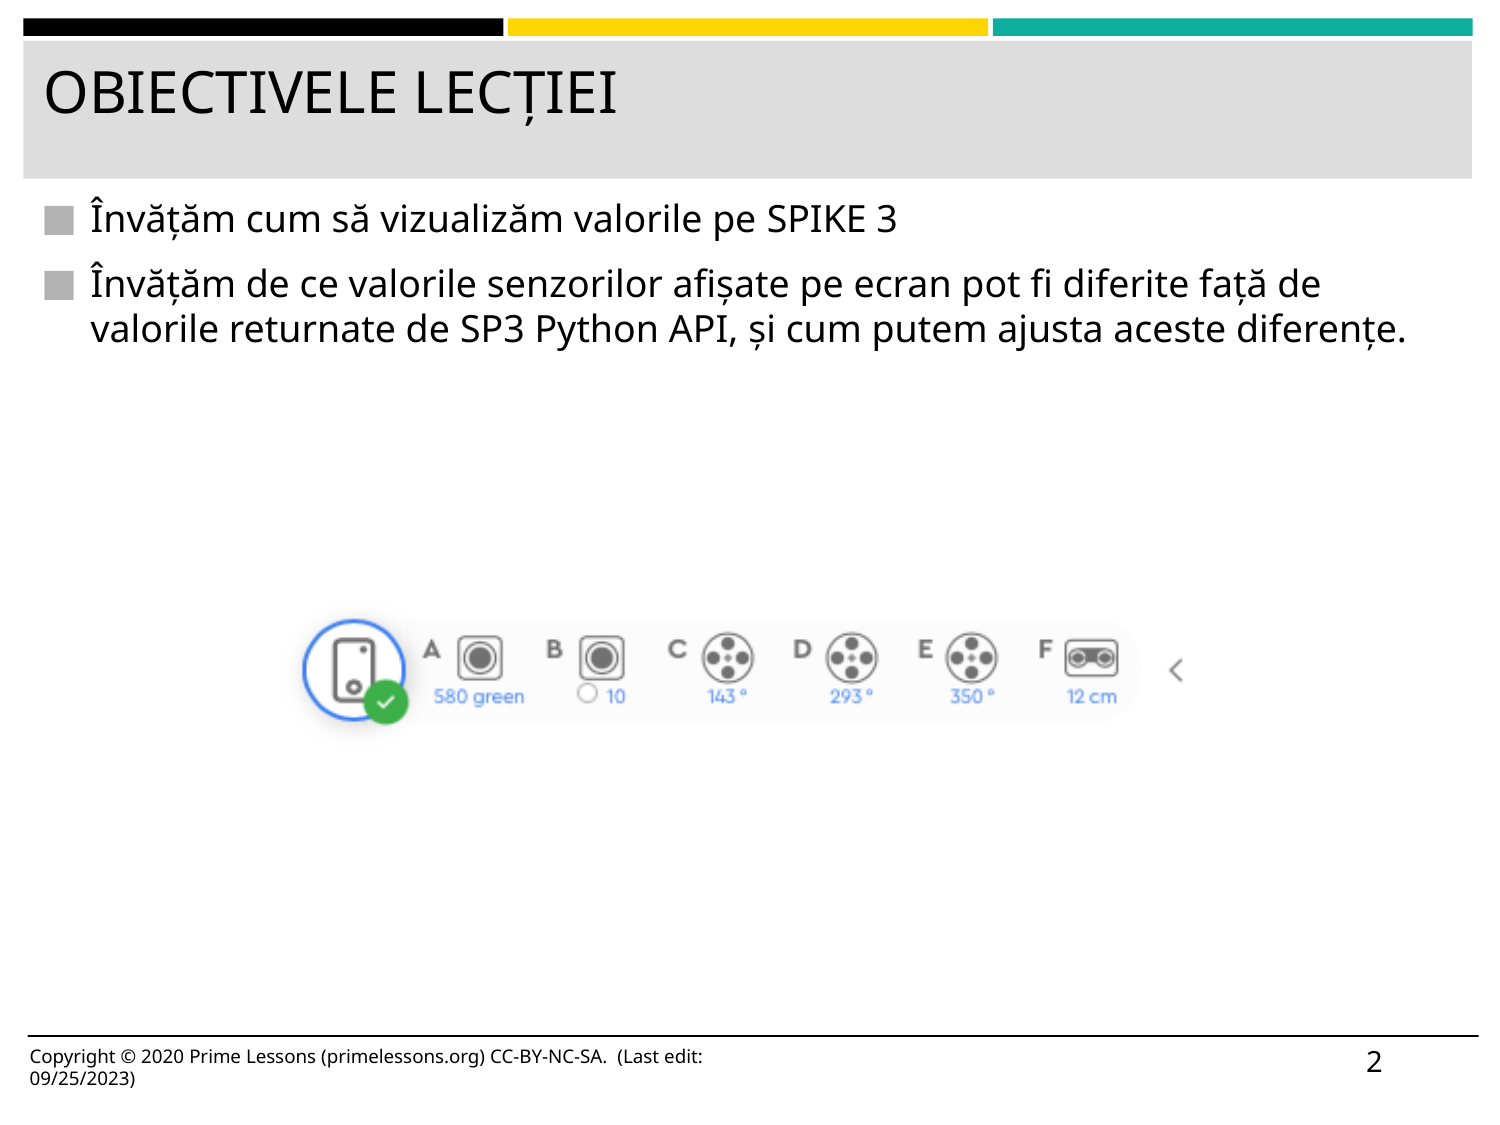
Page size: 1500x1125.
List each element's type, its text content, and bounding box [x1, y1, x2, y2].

footer Copyright © 2020 Prime Lessons (primelessons.org) CC-BY-NC-SA. (Last edit: 09/25/2023) [14, 1036, 814, 1097]
title OBIECTIVELE LECȚIEI [28, 48, 1464, 172]
picture [274, 597, 1218, 760]
list Învățăm cum să vizualizăm valorile pe SPIKE 3 Învățăm de ce valorile senzorilor afișate pe ecran pot fi diferite față de valorile returnate de SP3 Python API, și cum putem ajusta aceste diferențe. [25, 187, 1475, 583]
slide_number 2 [1351, 1036, 1478, 1097]
